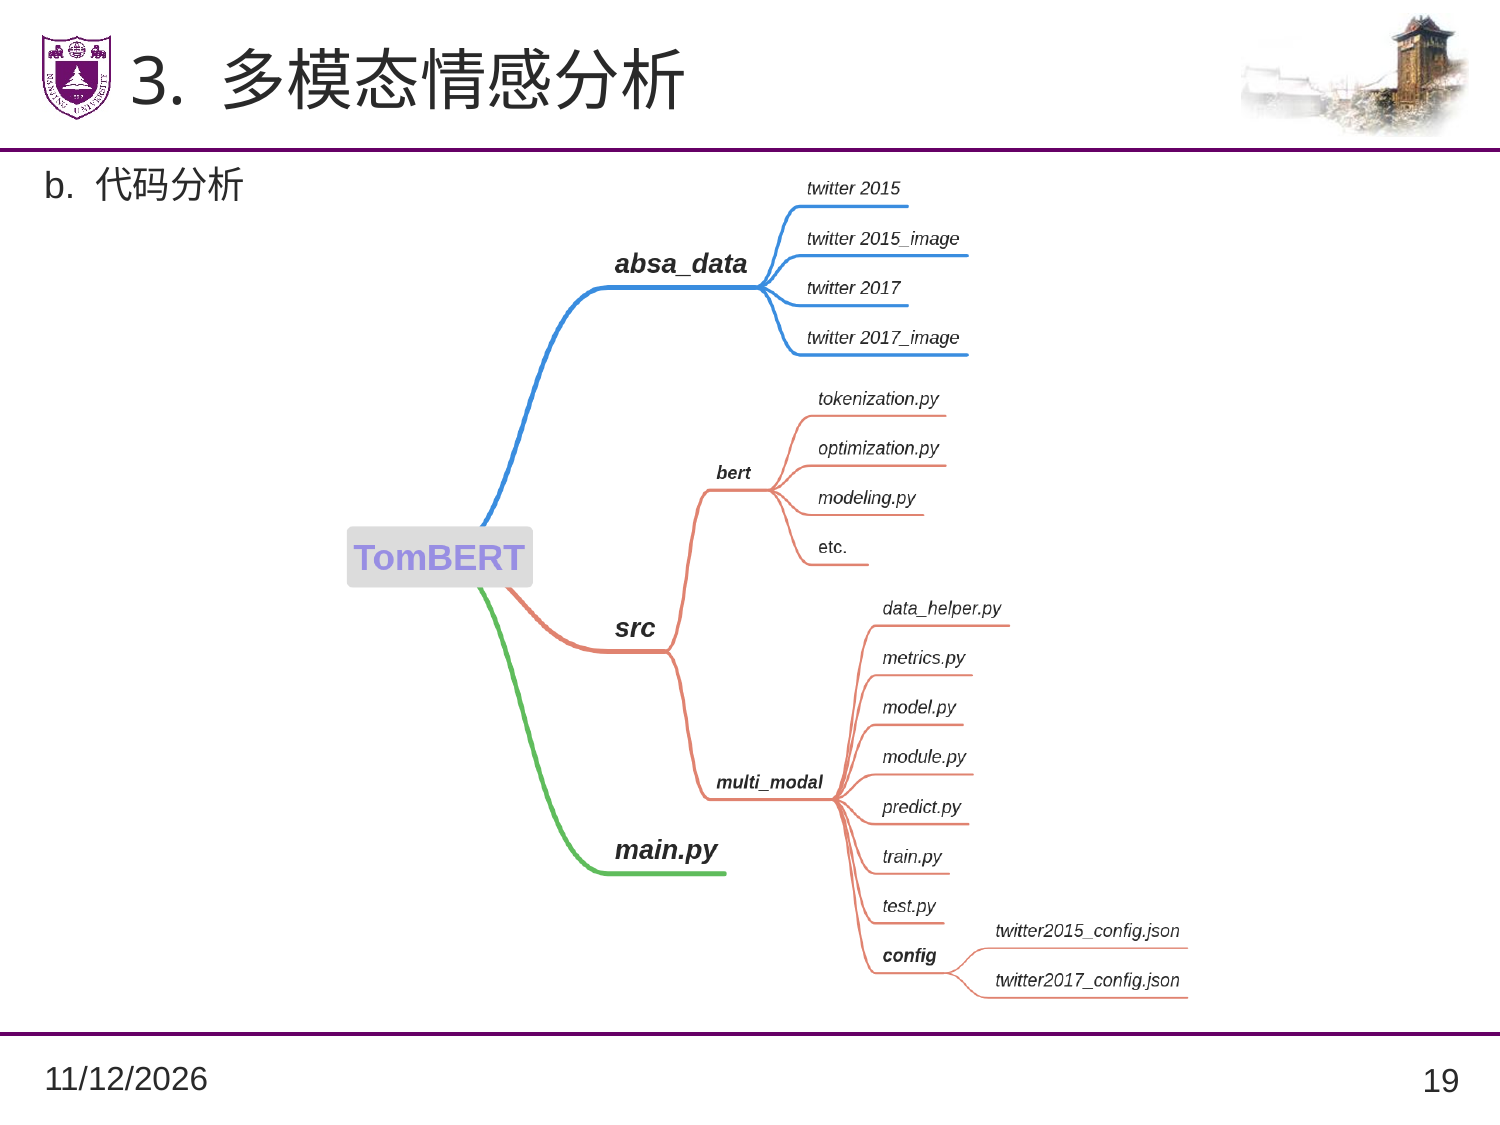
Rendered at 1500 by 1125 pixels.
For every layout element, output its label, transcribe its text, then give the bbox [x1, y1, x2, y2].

picture [1222, 0, 1500, 137]
picture [312, 153, 1220, 1027]
title 3. 多模态情感分析 [29, 30, 1072, 123]
text_box b. 代码分析 [29, 154, 310, 214]
